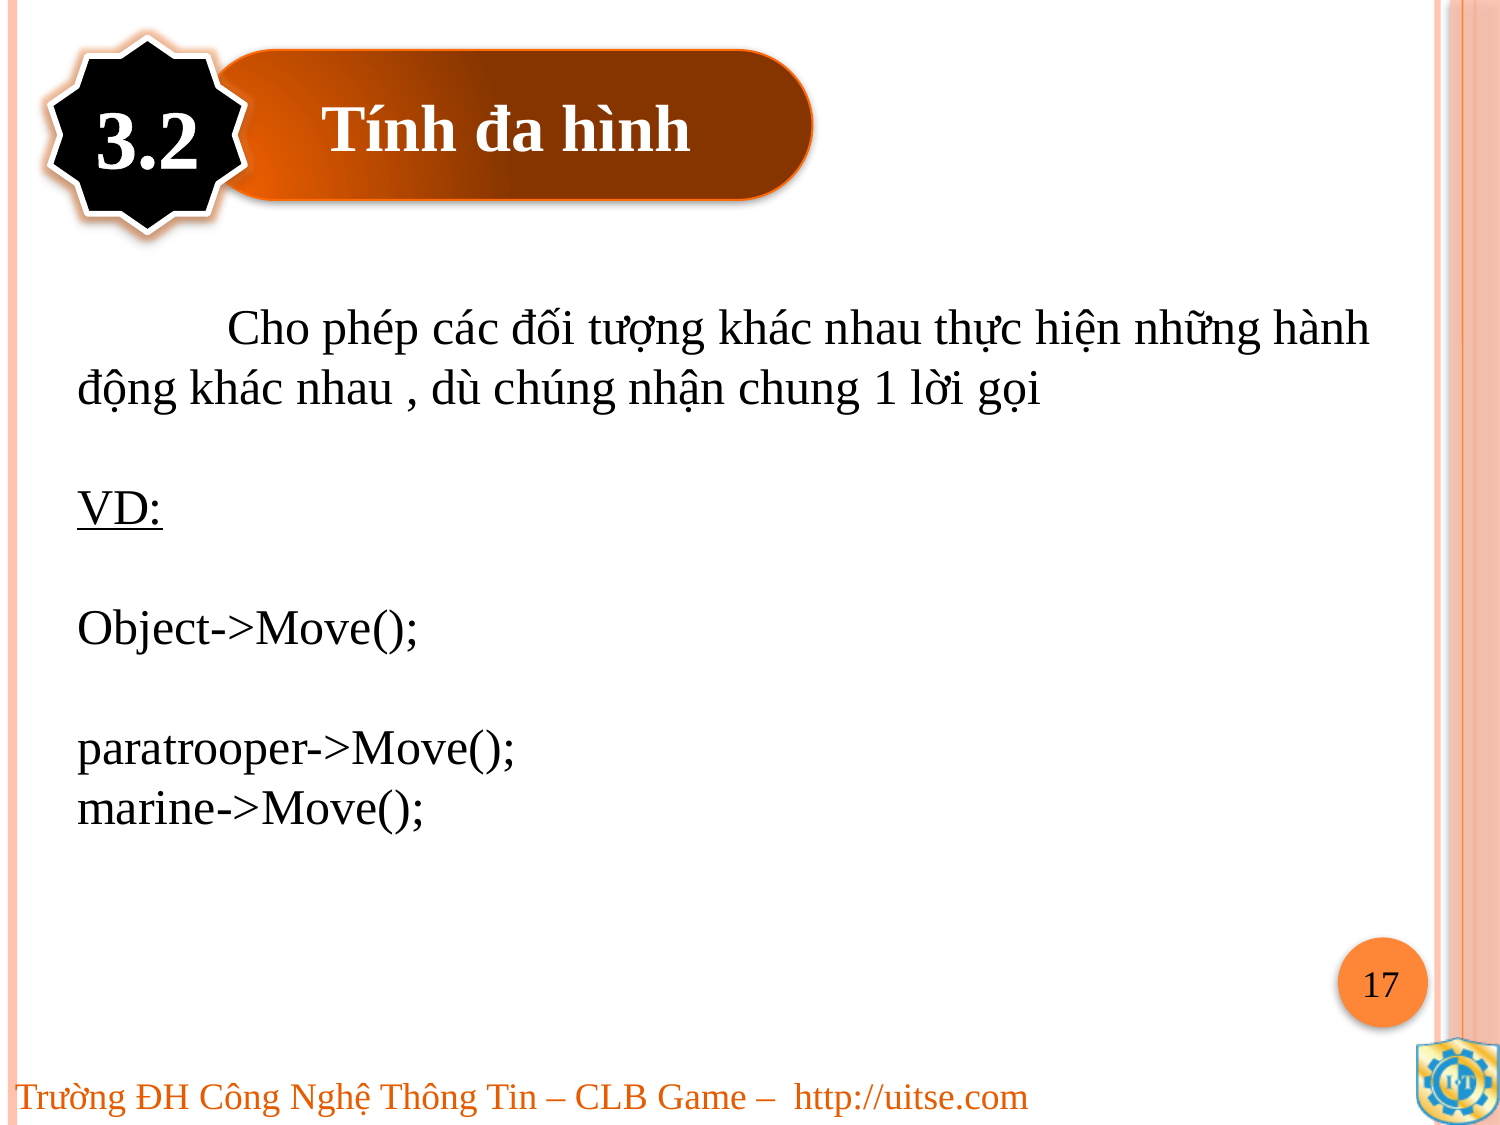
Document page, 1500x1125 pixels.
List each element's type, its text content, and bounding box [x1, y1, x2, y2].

text_box Tính đa hình [225, 48, 814, 201]
text_box 17 [1347, 952, 1430, 1013]
text_box Trường ĐH Công Nghệ Thông Tin – CLB Game – http://uitse.com [0, 1064, 1410, 1125]
picture [1416, 1036, 1500, 1125]
text_box 3.2 [47, 35, 248, 235]
text_box Cho phép các đối tượng khác nhau thực hiện những hành động khác nhau , dù chúng nhận chung 1 lời gọi VD: Object->Move(); paratrooper->Move(); marine->Move(); [62, 287, 1413, 843]
